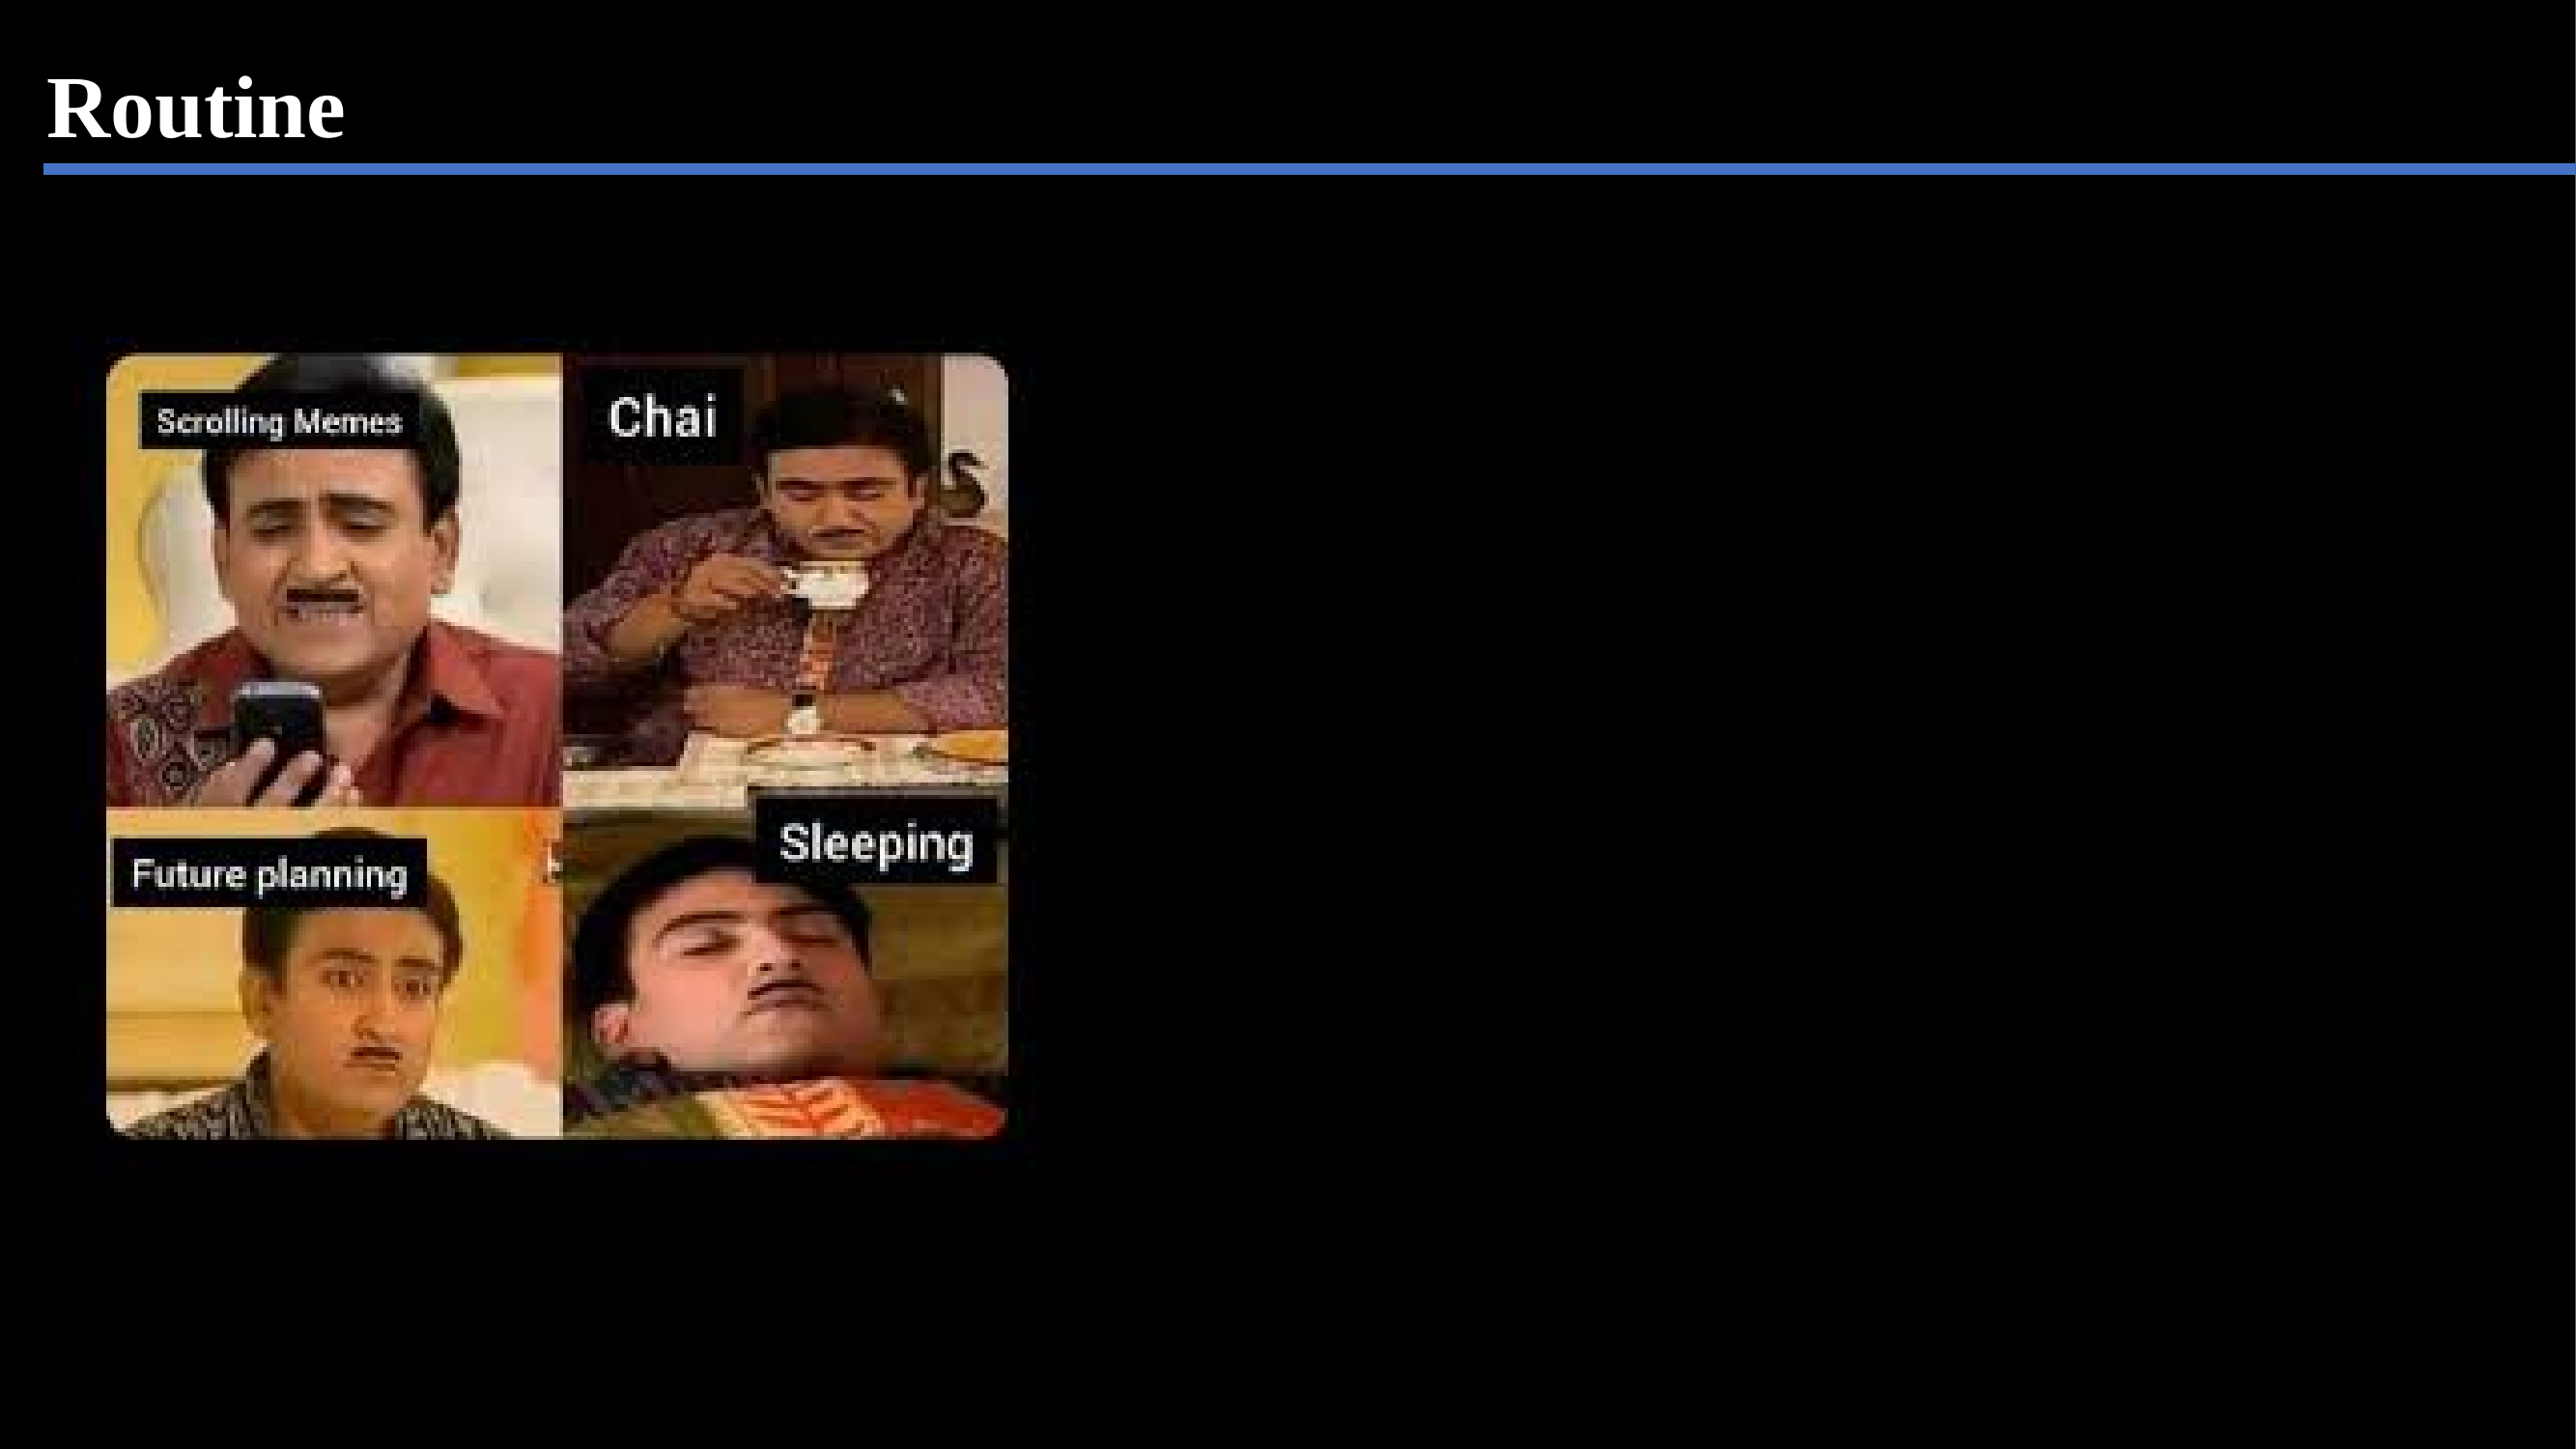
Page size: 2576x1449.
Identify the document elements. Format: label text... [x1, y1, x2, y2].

picture [74, 337, 1041, 1177]
text_box Routine [32, 42, 1505, 163]
